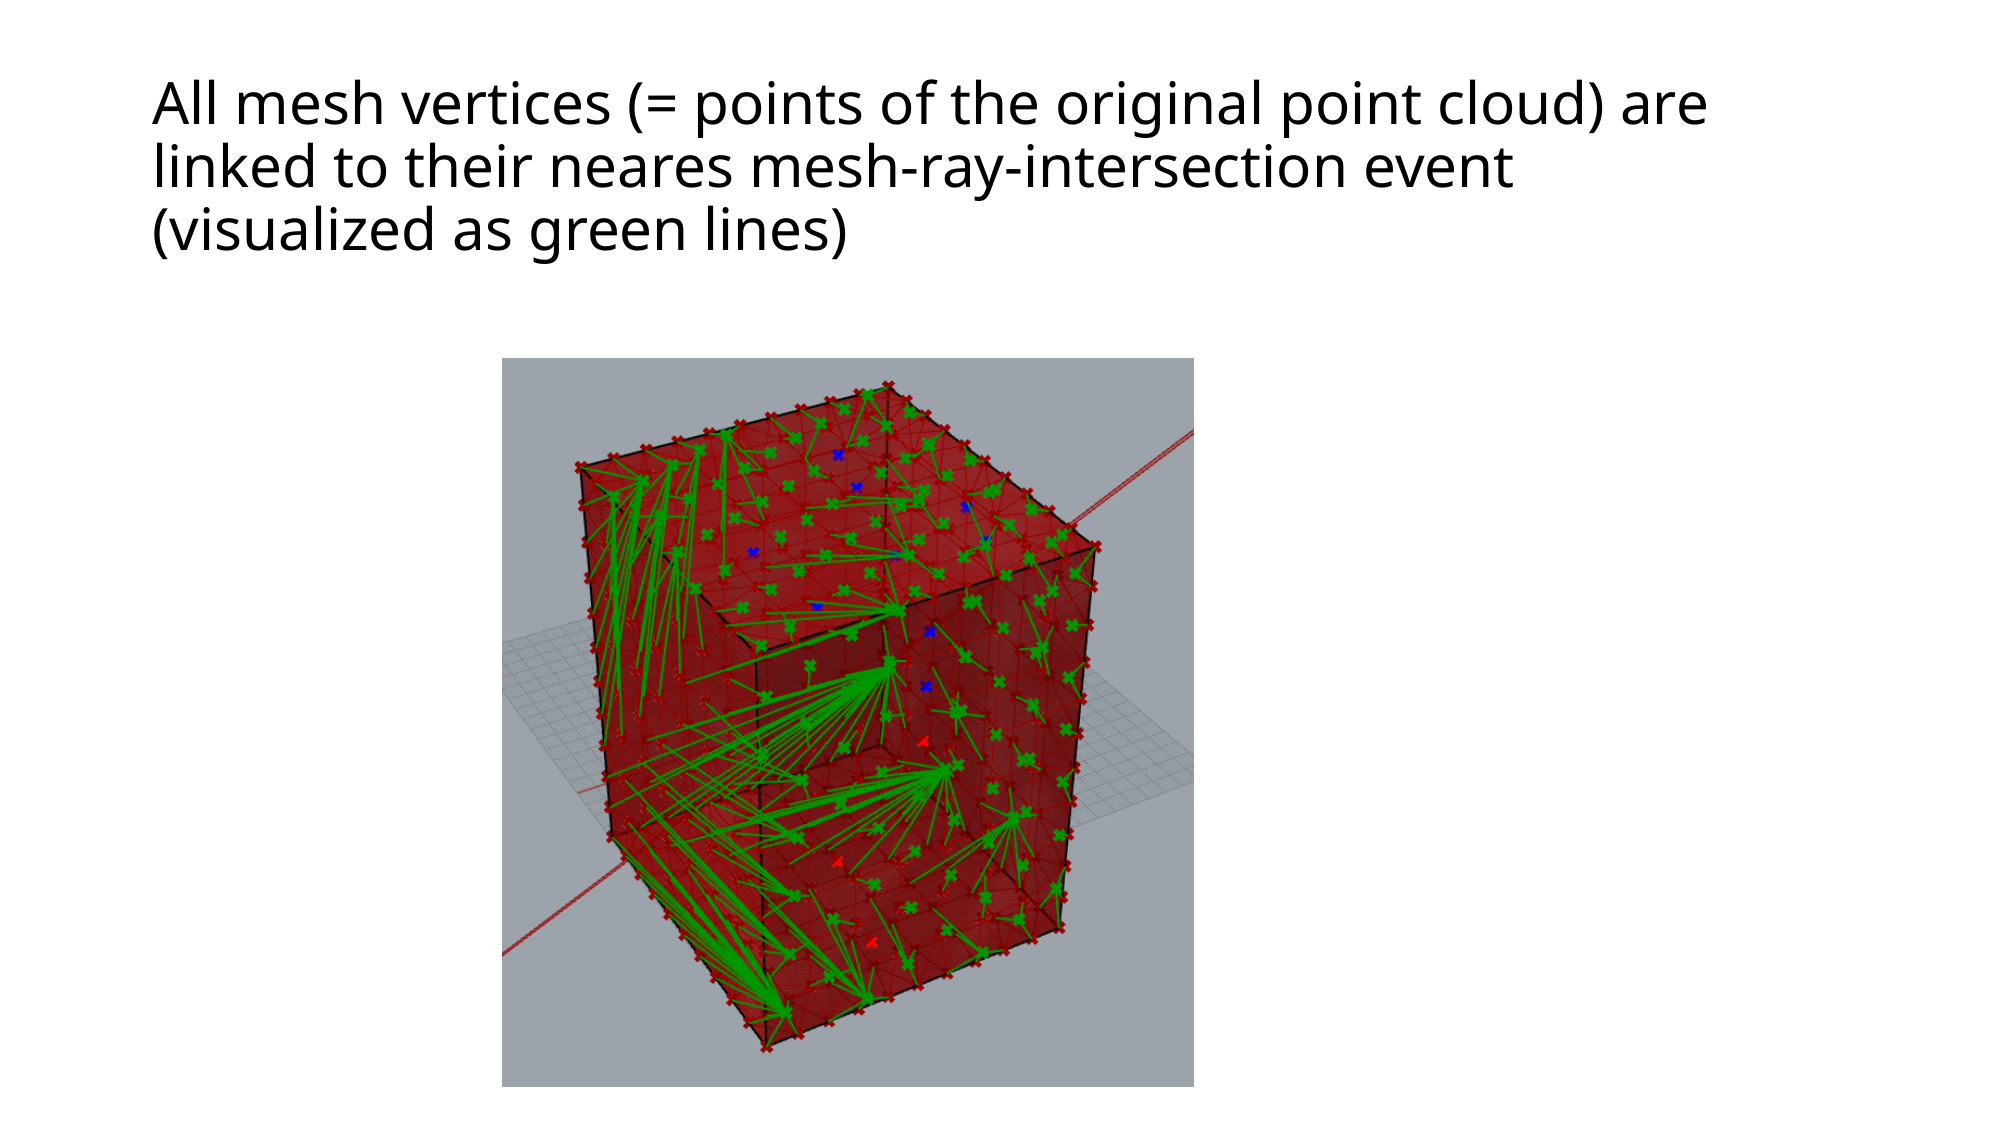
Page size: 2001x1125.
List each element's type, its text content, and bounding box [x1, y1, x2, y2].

title All mesh vertices (= points of the original point cloud) are linked to their neares mesh-ray-intersection event (visualized as green lines) [137, 59, 1863, 278]
picture [502, 358, 1194, 1087]
